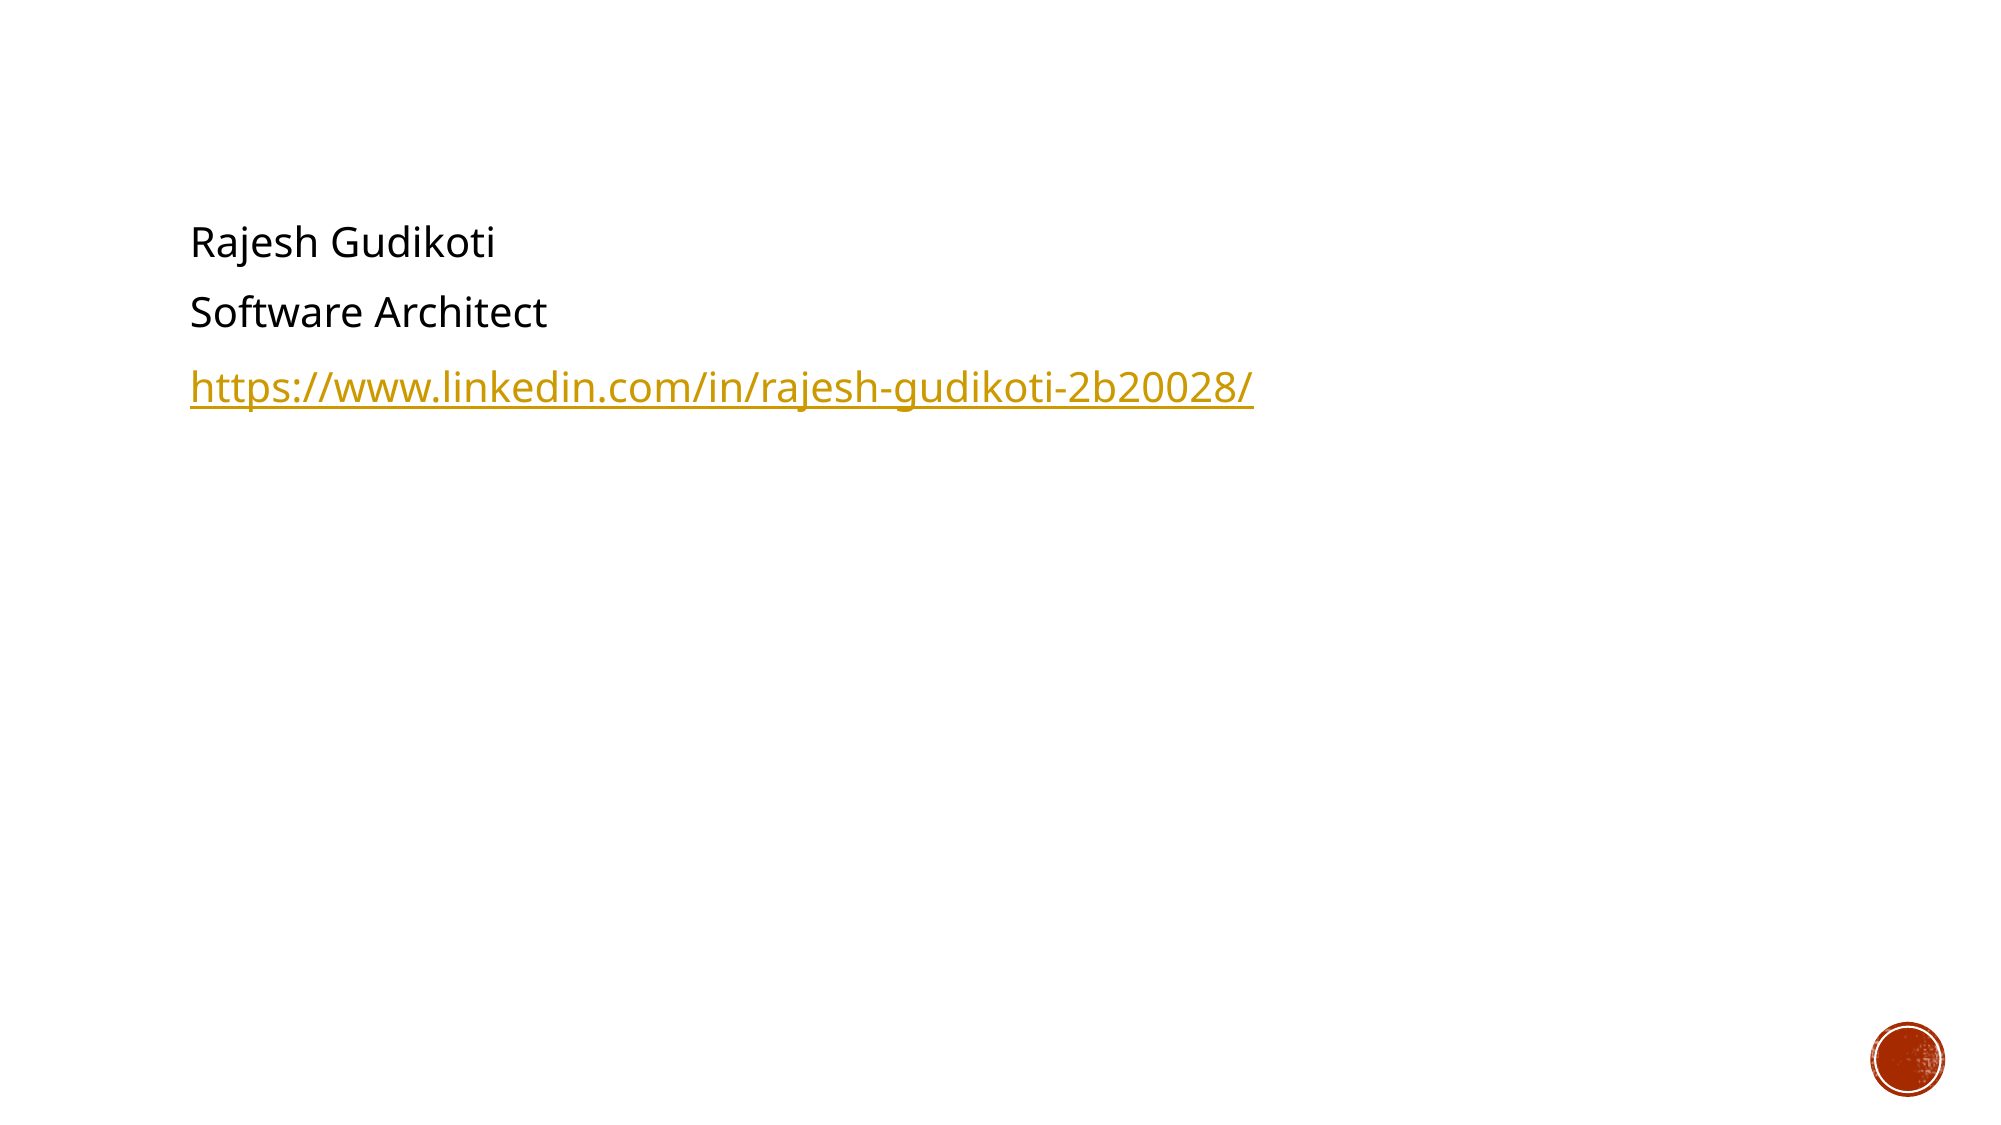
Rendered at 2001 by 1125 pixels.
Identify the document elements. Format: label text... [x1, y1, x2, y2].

list Rajesh Gudikoti Software Architect https://www.linkedin.com/in/rajesh-gudikoti-2b20028/ [174, 214, 1825, 879]
